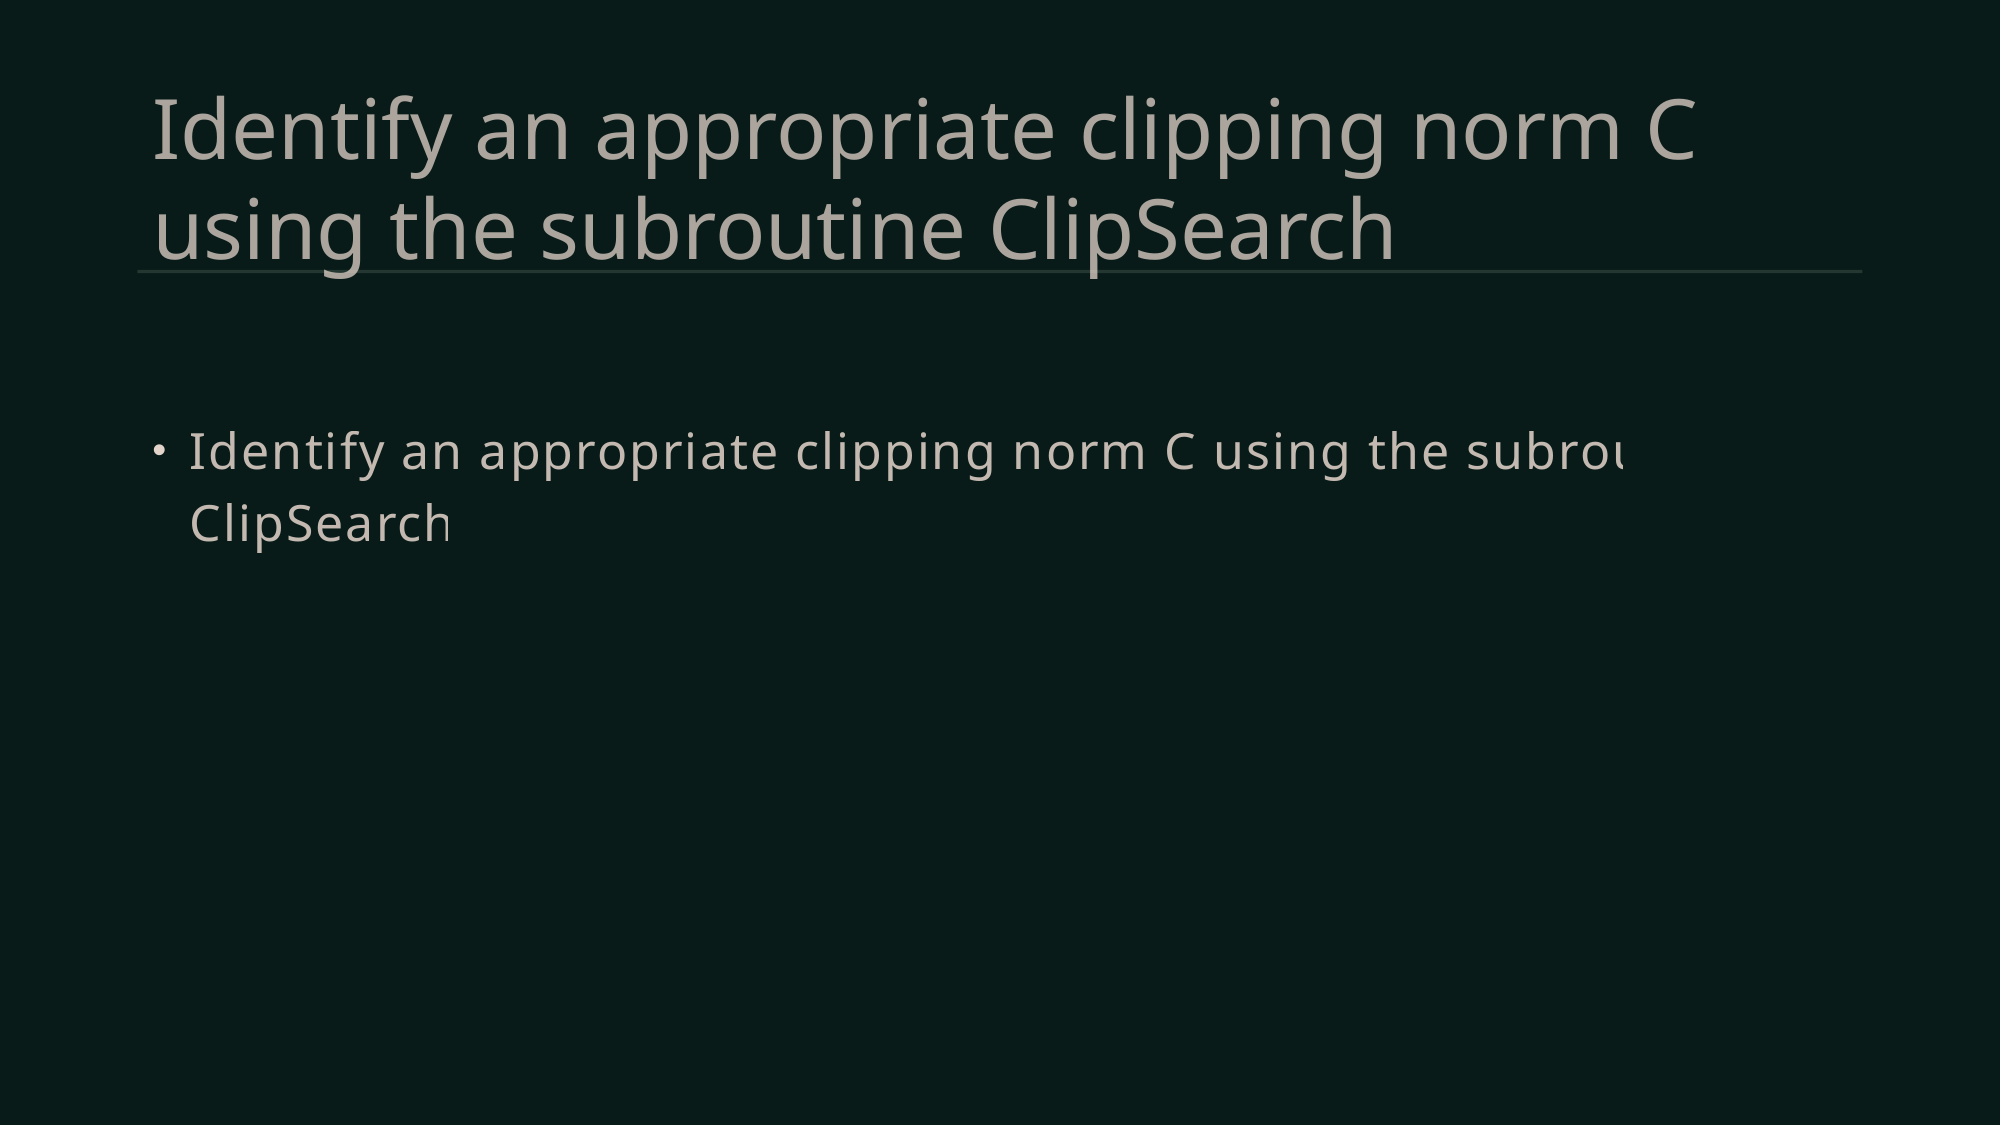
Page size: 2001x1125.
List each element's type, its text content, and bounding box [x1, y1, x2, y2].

title Identify an appropriate clipping norm C using the subroutine ClipSearch [137, 108, 1863, 244]
list Identify an appropriate clipping norm C using the subroutine ClipSearch. [137, 399, 1863, 982]
